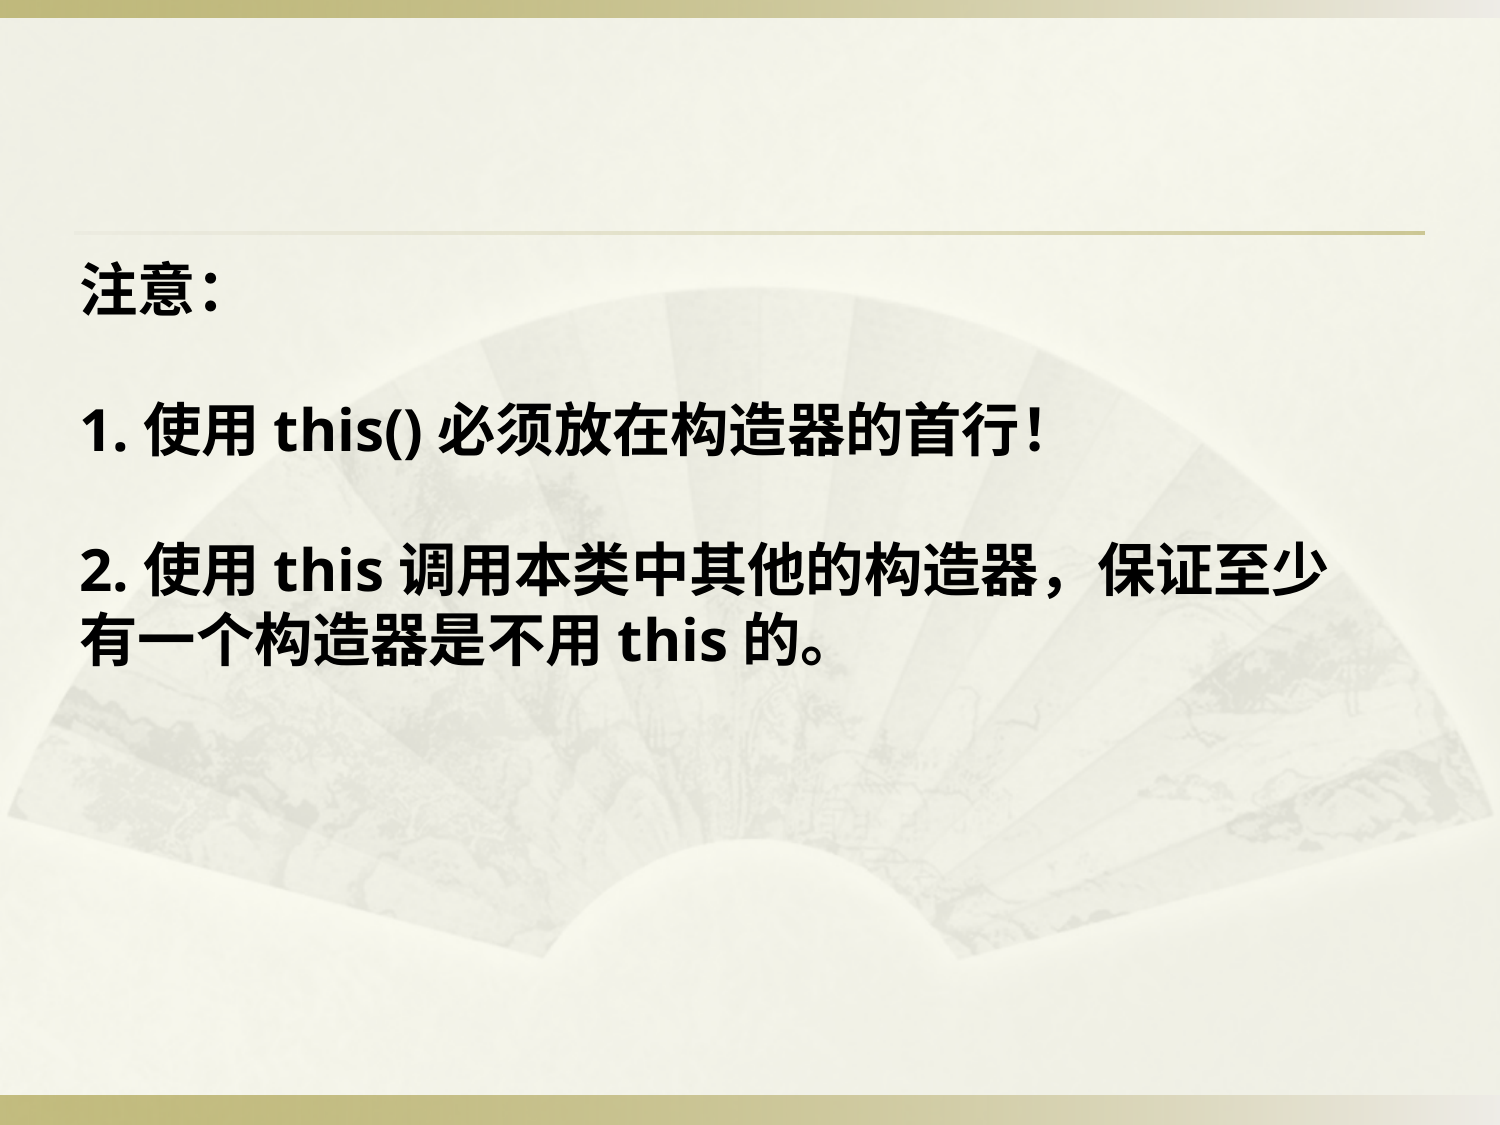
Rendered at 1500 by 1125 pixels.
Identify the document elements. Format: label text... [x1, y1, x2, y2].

text_box 注意： 1.使用this()必须放在构造器的首行！ 2.使用this调用本类中其他的构造器，保证至少有一个构造器是不用this的。 [64, 246, 1395, 681]
